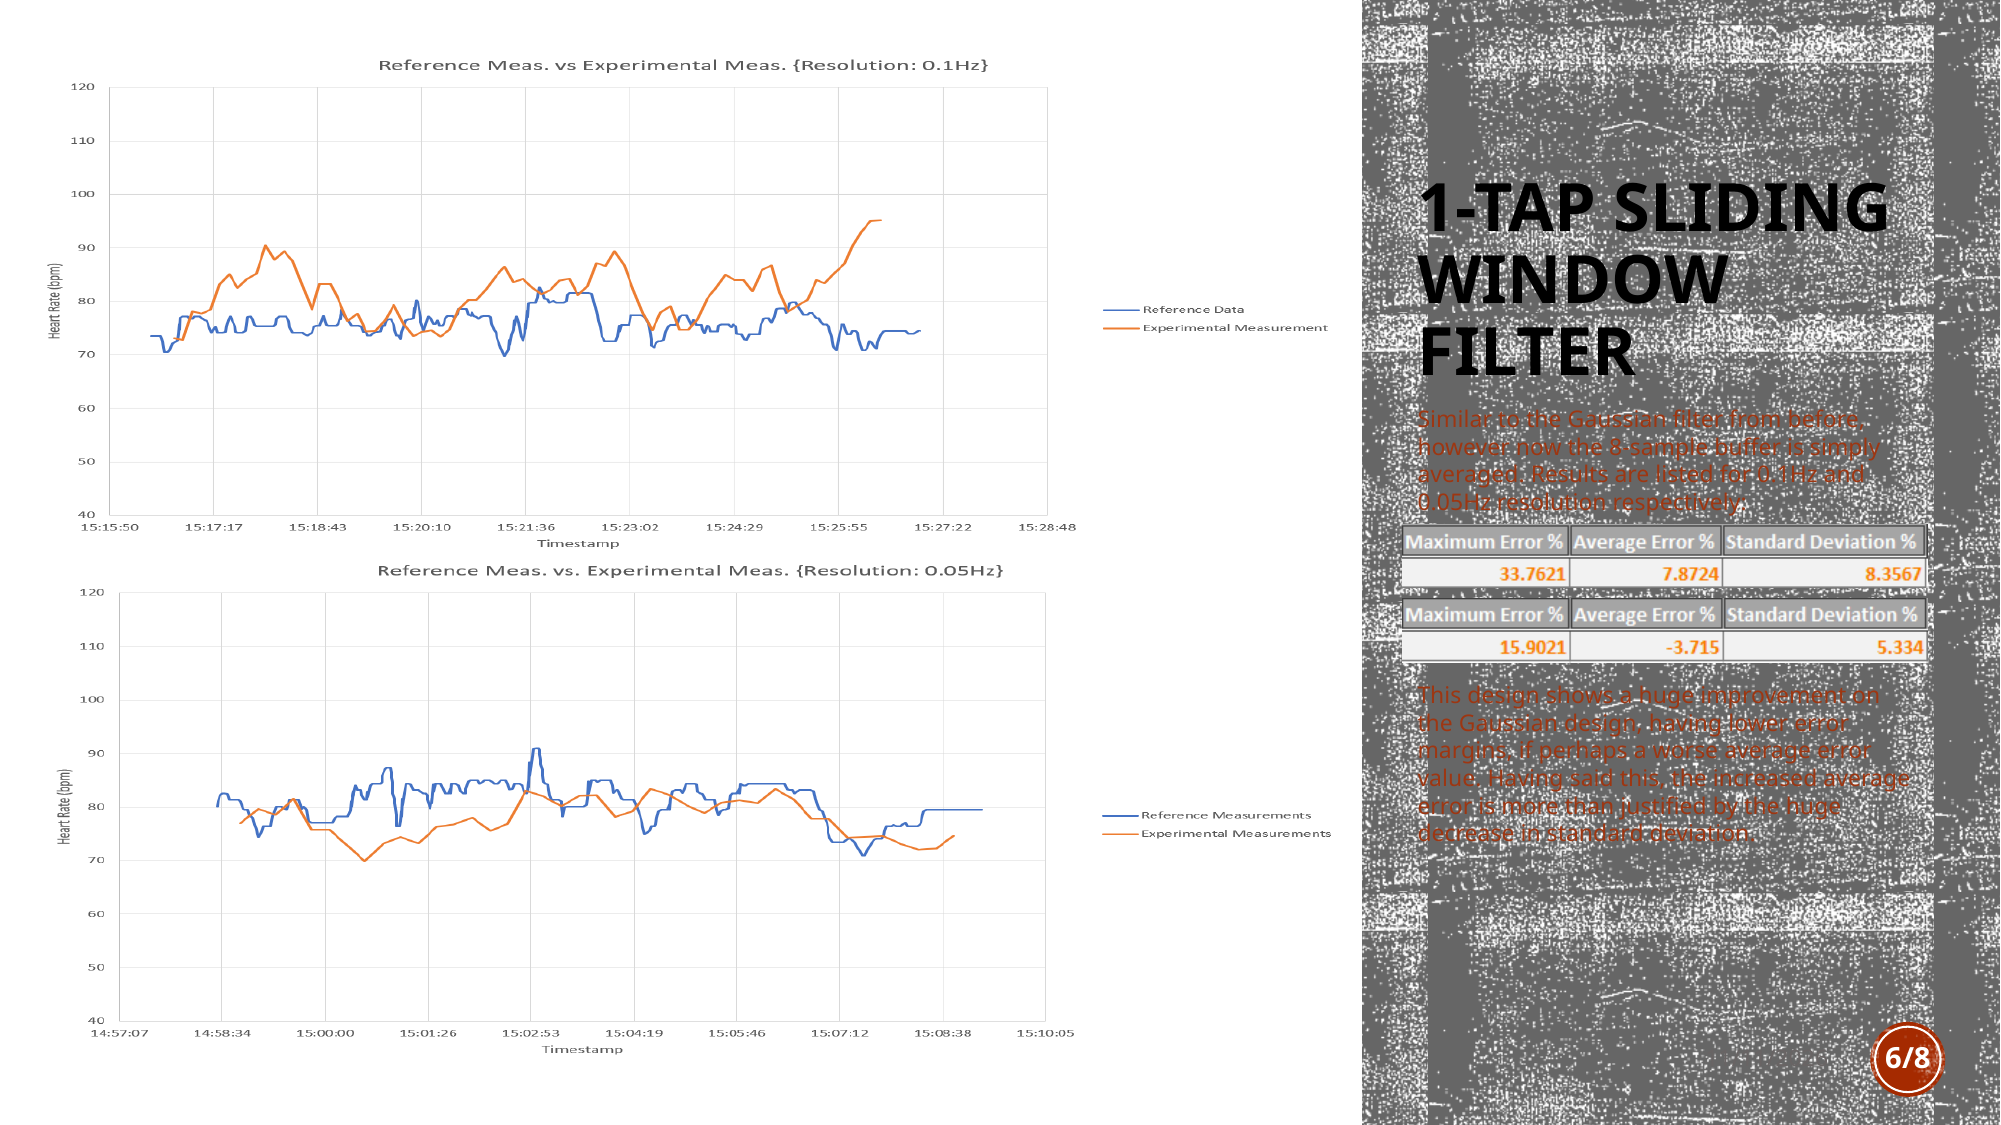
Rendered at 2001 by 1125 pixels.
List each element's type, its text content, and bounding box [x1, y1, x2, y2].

picture [34, 556, 1342, 1059]
slide_number 6/8 [1855, 1028, 1961, 1089]
picture [1402, 524, 1928, 588]
title 1-tap sliding window filter [1402, 112, 1928, 397]
list Similar to the Gaussian filter from before, however now the 8-sample buffer is simply averaged. Results are listed for 0.1Hz and 0.05Hz resolution respectively: This design shows a huge improvement on the Gaussian design, having lower error margins, if perhaps a worse average error value. Having said this, the increased average error is more than justified by the huge decrease in standard deviation. [1402, 663, 1928, 938]
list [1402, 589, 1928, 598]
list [23, 49, 1340, 550]
list Similar to the Gaussian filter from before, however now the 8-sample buffer is simply averaged. Results are listed for 0.1Hz and 0.05Hz resolution respectively: This design shows a huge improvement on the Gaussian design, having lower error margins, if perhaps a worse average error value. Having said this, the increased average error is more than justified by the huge decrease in standard deviation. [1402, 397, 1928, 523]
picture [1402, 598, 1928, 663]
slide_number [1306, 1028, 1844, 1089]
